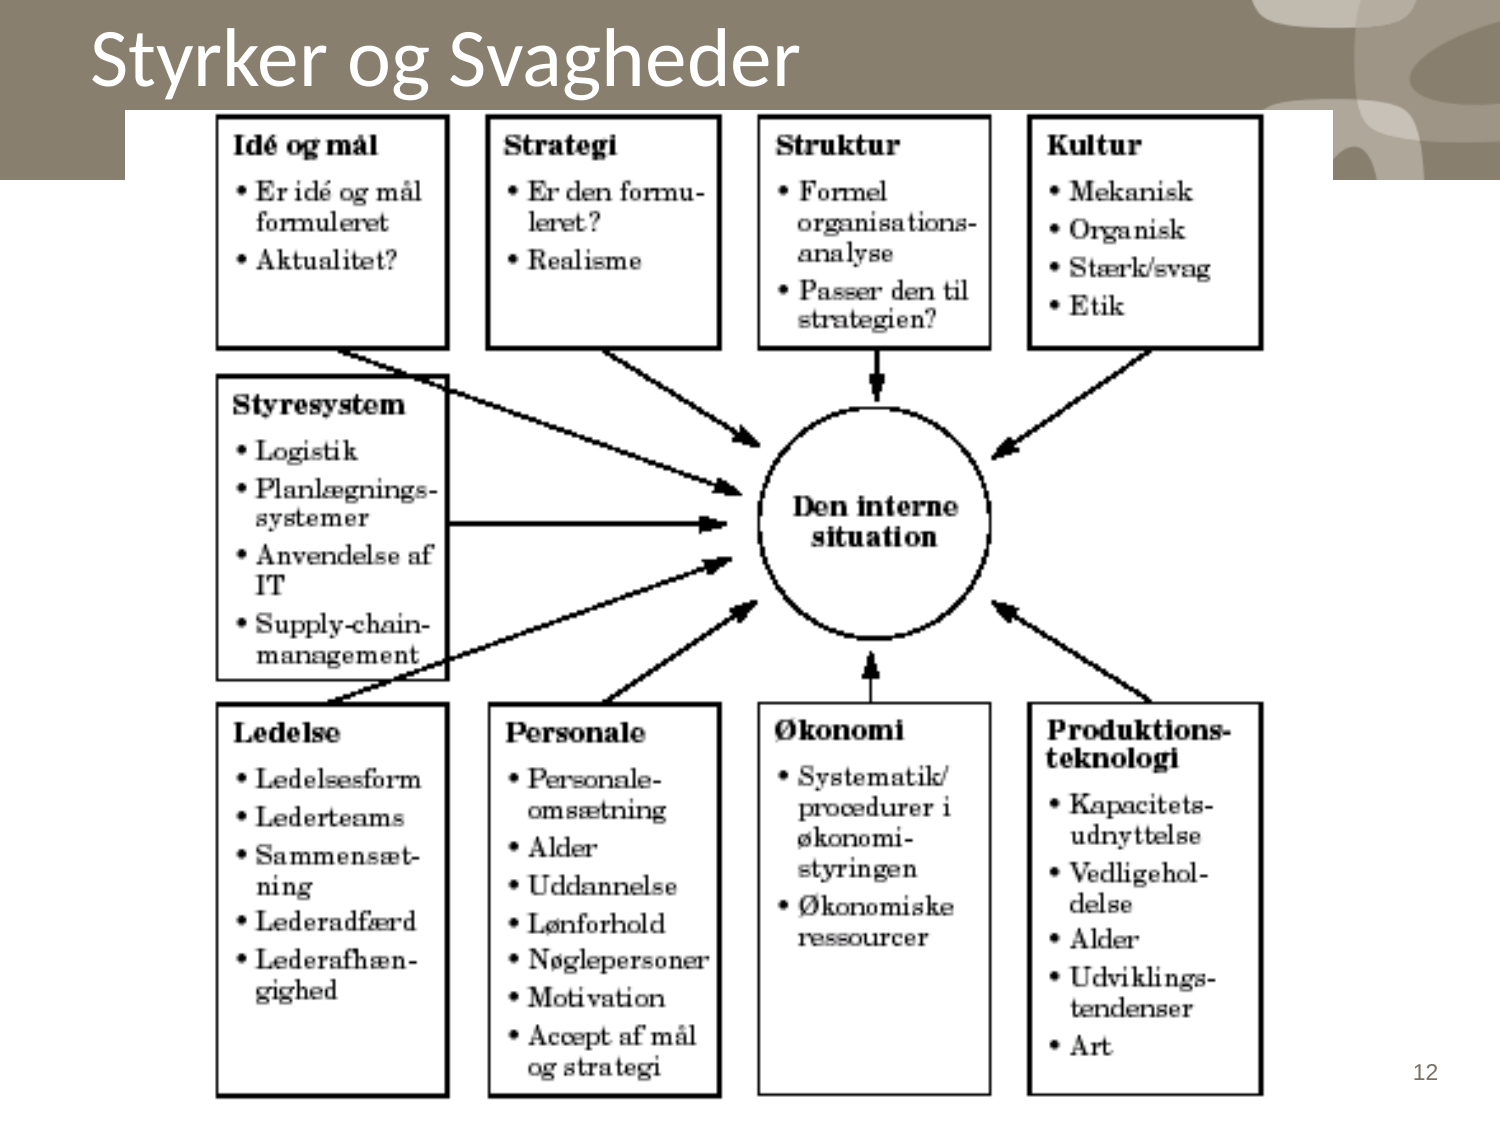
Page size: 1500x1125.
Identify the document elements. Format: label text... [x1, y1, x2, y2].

title Styrker og Svagheder [75, 0, 1425, 111]
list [124, 110, 1333, 1113]
slide_number 12 [1353, 1041, 1454, 1102]
